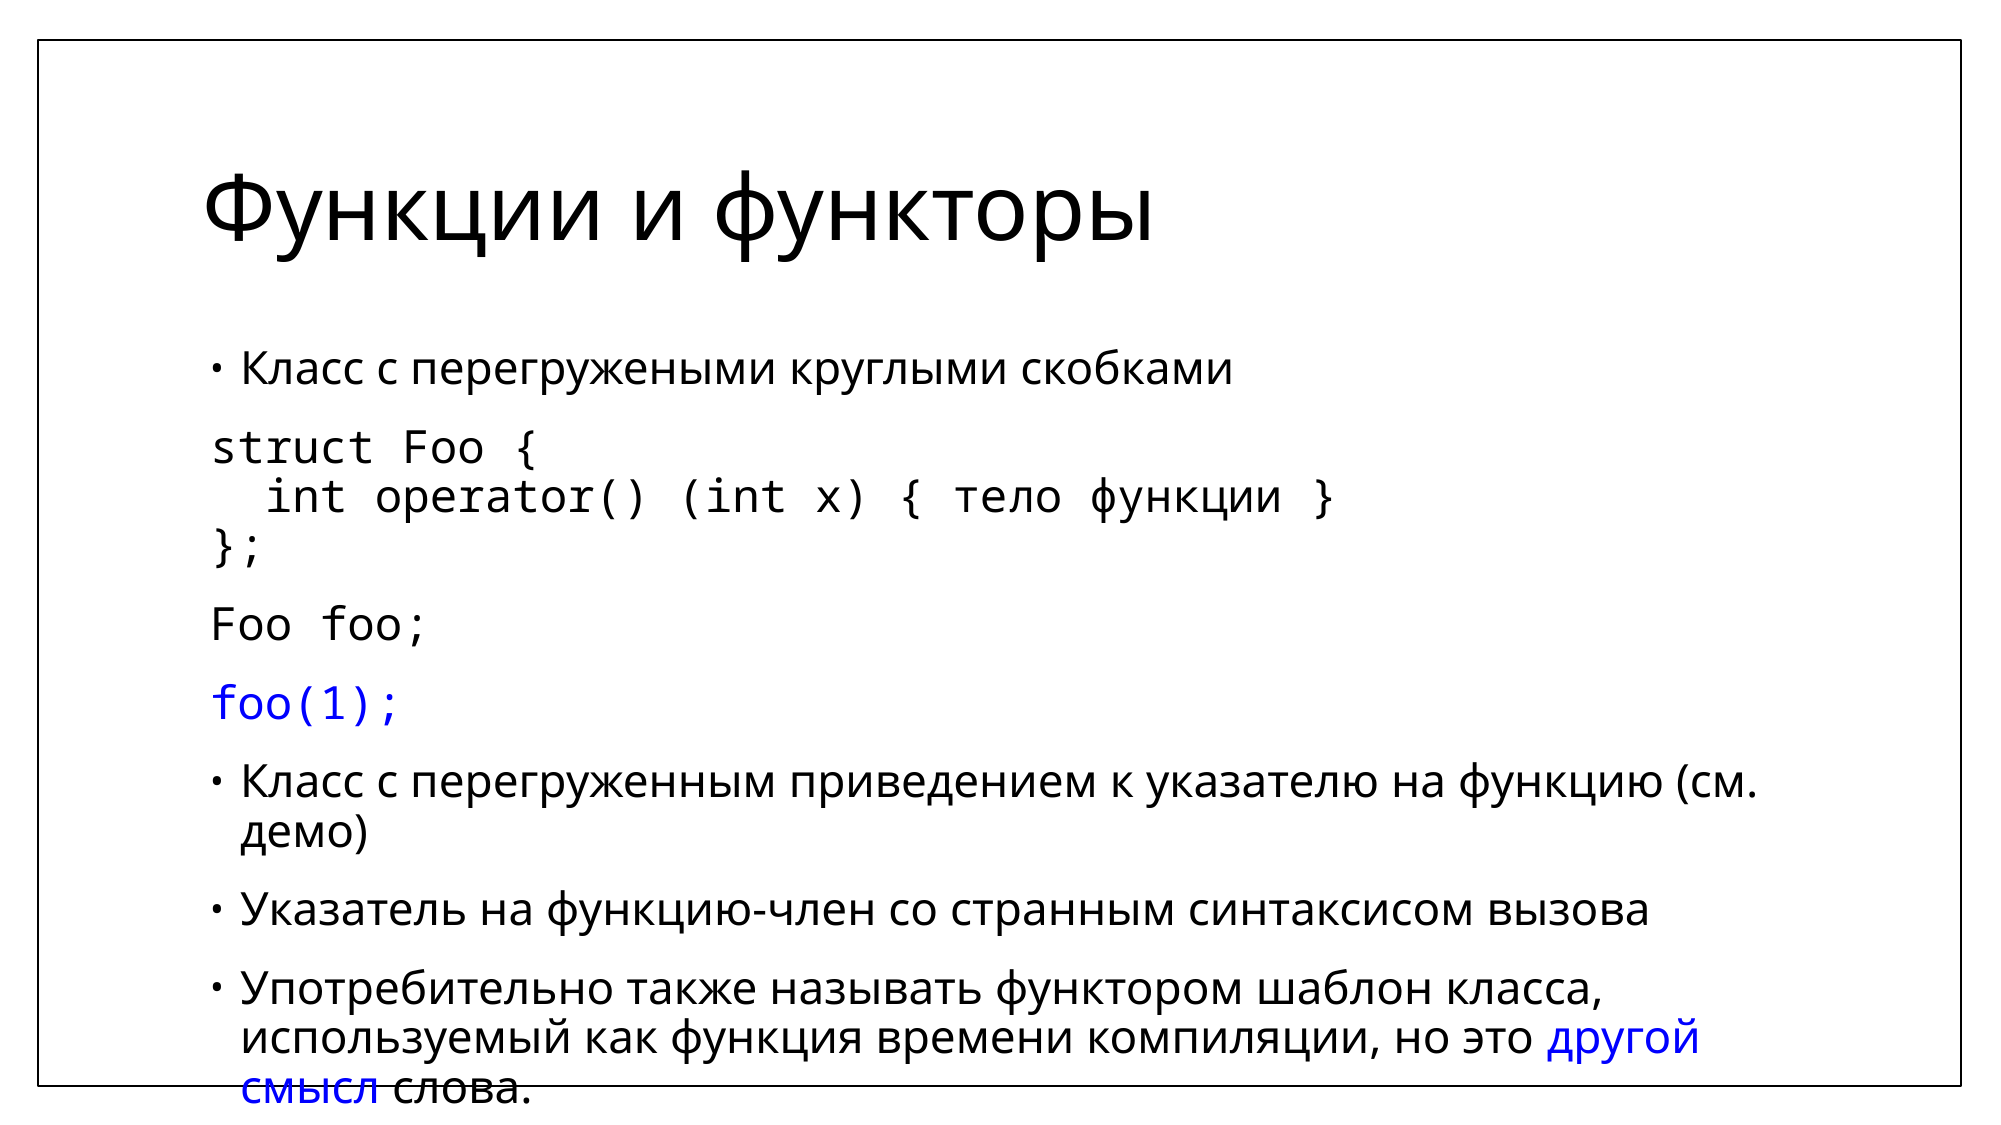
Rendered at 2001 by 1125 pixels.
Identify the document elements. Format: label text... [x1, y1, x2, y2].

title Функции и функторы [187, 99, 1808, 323]
list Класс с перегружеными круглыми скобками struct Foo { int operator() (int x) { тело функции } }; Foo foo; foo(1); Класс с перегруженным приведением к указателю на функцию (см. демо) Указатель на функцию-член со странным синтаксисом вызова Употребительно также называть функтором шаблон класса, используемый как функция времени компиляции, но это другой смысл слова. [187, 337, 1808, 1000]
